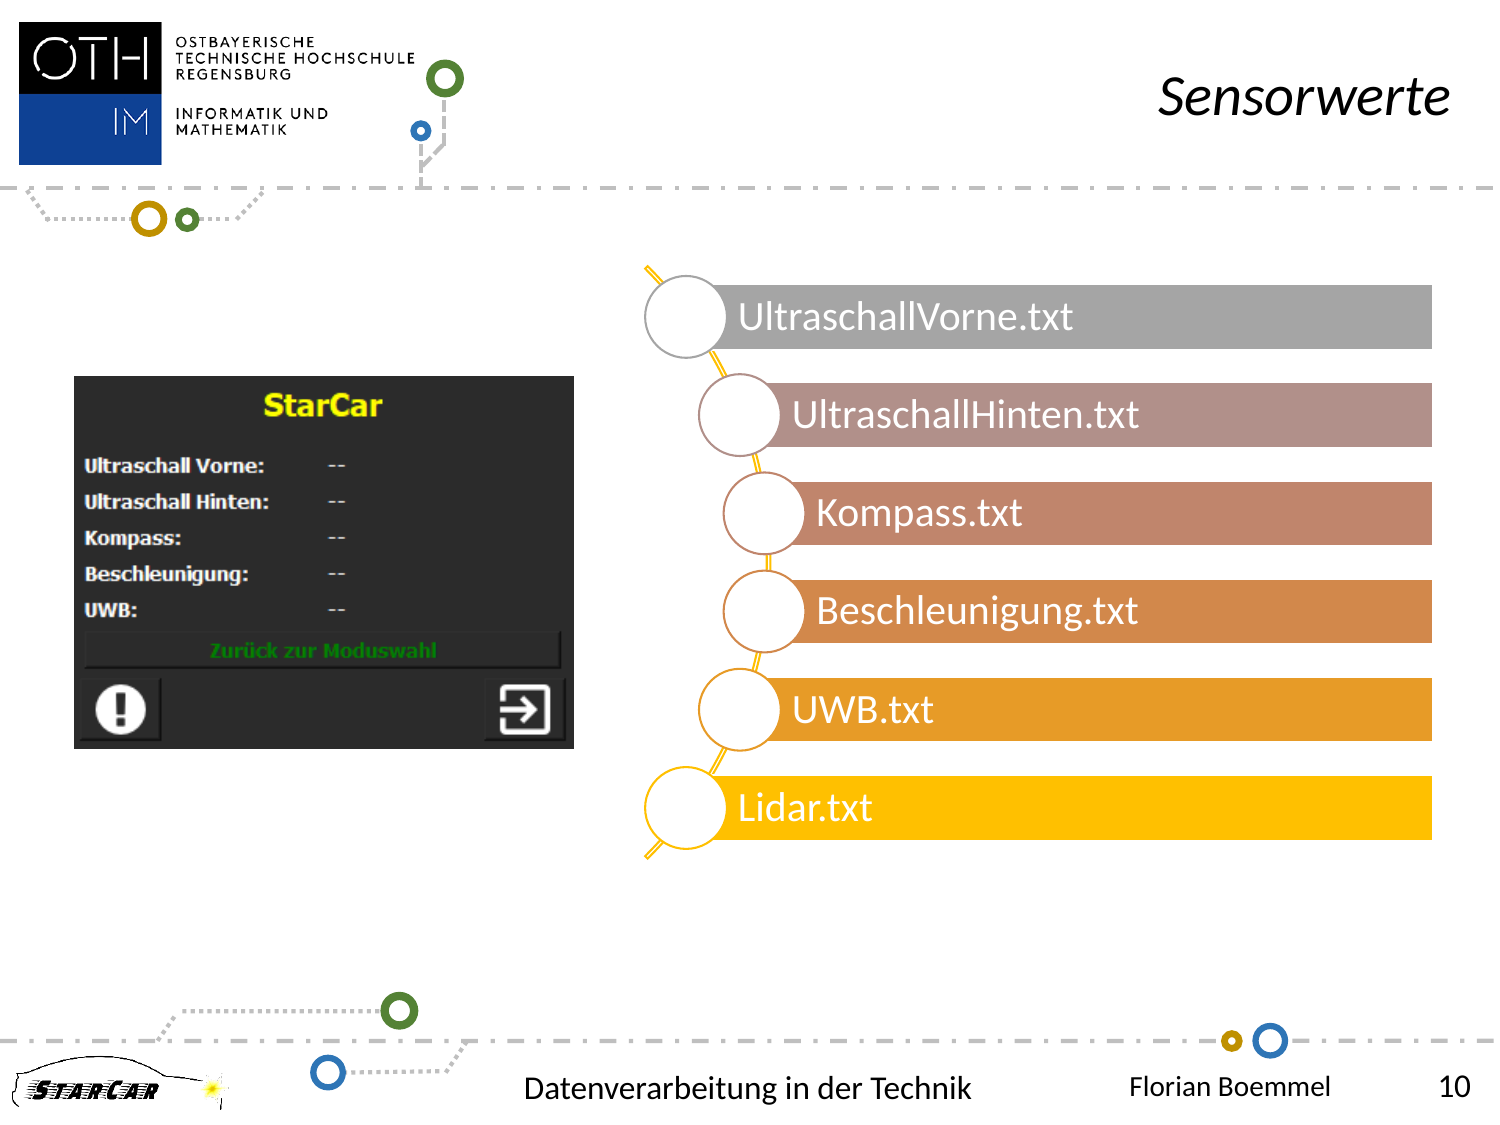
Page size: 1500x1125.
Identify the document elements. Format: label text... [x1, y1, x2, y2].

picture [417, 127, 424, 134]
footer Datenverarbeitung in der Technik [0, 1044, 1497, 1125]
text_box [635, 251, 1442, 874]
picture [19, 22, 428, 165]
list Sensorwerte [478, 21, 1452, 164]
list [74, 376, 574, 749]
